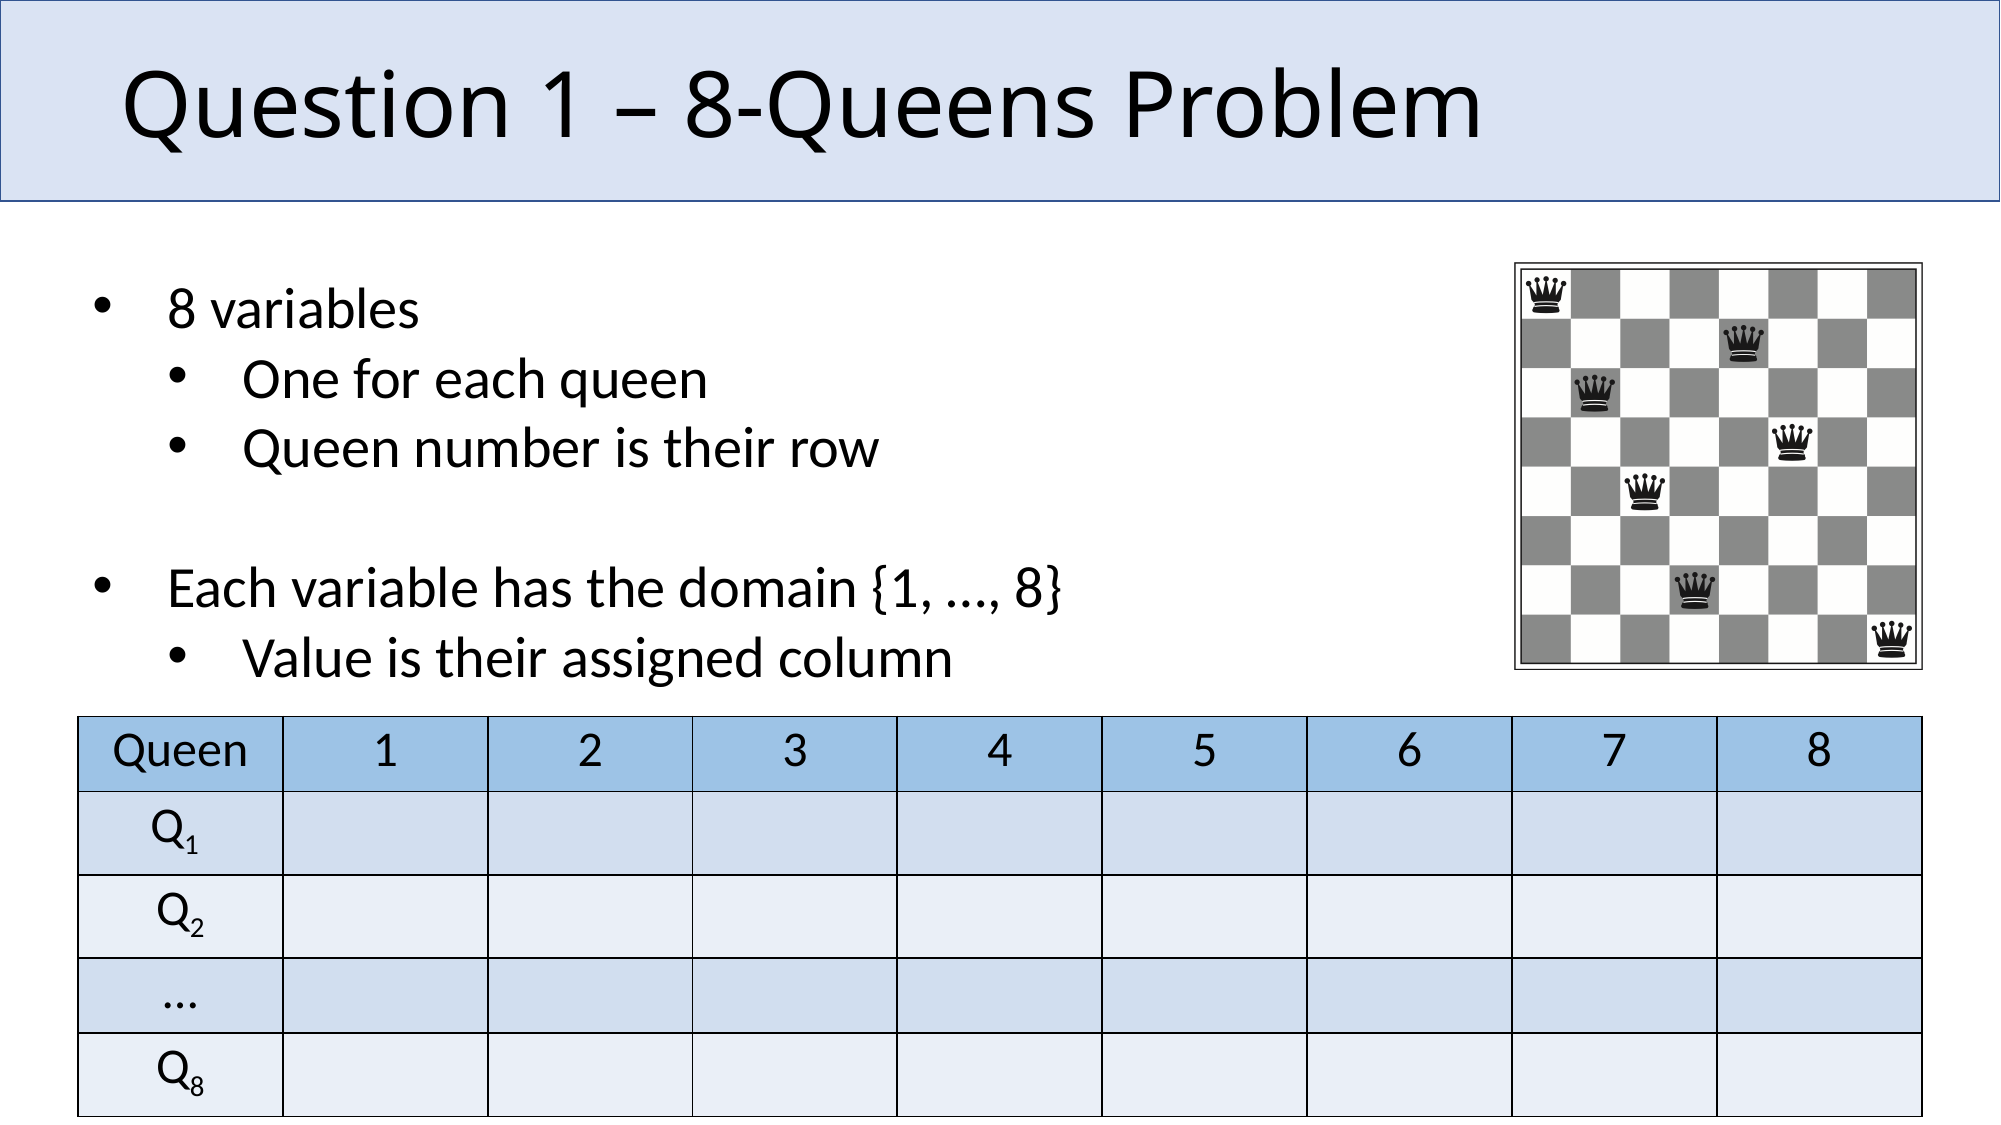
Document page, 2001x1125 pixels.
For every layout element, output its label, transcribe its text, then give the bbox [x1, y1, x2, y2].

table_cell [284, 1034, 487, 1116]
table_header 8 [1718, 717, 1921, 791]
table_cell [489, 959, 692, 1032]
table_cell [693, 792, 896, 874]
table_cell [898, 792, 1101, 874]
table_cell Q1 [79, 792, 282, 874]
table_cell [489, 792, 692, 874]
table_cell [1308, 1034, 1511, 1116]
table_cell [898, 876, 1101, 957]
table_cell [693, 959, 896, 1032]
table_header 1 [284, 717, 487, 791]
table_cell [1718, 876, 1921, 957]
text_box 8 variables One for each queen Queen number is their row Each variable has the domain {1, …, 8} Value is their assigned column [77, 262, 1107, 716]
table_cell [1513, 1034, 1716, 1116]
table_cell [1308, 959, 1511, 1032]
table_cell [1513, 792, 1716, 874]
table_cell [1103, 876, 1306, 957]
table_cell [1718, 792, 1921, 874]
table_cell [1103, 792, 1306, 874]
text_box [0, 0, 105, 202]
table_cell [489, 1034, 692, 1116]
table_cell [1308, 792, 1511, 874]
table_cell [284, 876, 487, 957]
table_cell [489, 876, 692, 957]
table_cell Q8 [79, 1034, 282, 1116]
table_cell [1103, 959, 1306, 1032]
title Question 1 – 8-Queens Problem [105, 0, 1831, 217]
table_cell [1718, 1034, 1921, 1116]
table_cell [1308, 876, 1511, 957]
table_cell [898, 959, 1101, 1032]
table_cell [693, 876, 896, 957]
table_cell [1513, 959, 1716, 1032]
table_header 2 [489, 717, 692, 791]
table_cell [284, 959, 487, 1032]
table_cell [284, 792, 487, 874]
table_header Queen [79, 717, 282, 791]
text_box [1831, 0, 2000, 202]
table_header 4 [898, 717, 1101, 791]
table_header 5 [1103, 717, 1306, 791]
table_cell [898, 1034, 1101, 1116]
table_header 6 [1308, 717, 1511, 791]
picture [1514, 262, 1923, 670]
table_cell … [79, 959, 282, 1032]
table_header 3 [693, 717, 896, 791]
table_cell [1513, 876, 1716, 957]
table_cell [1103, 1034, 1306, 1116]
table_cell [693, 1034, 896, 1116]
table_cell Q2 [79, 876, 282, 957]
table_cell [1718, 959, 1921, 1032]
table_header 7 [1513, 717, 1716, 791]
